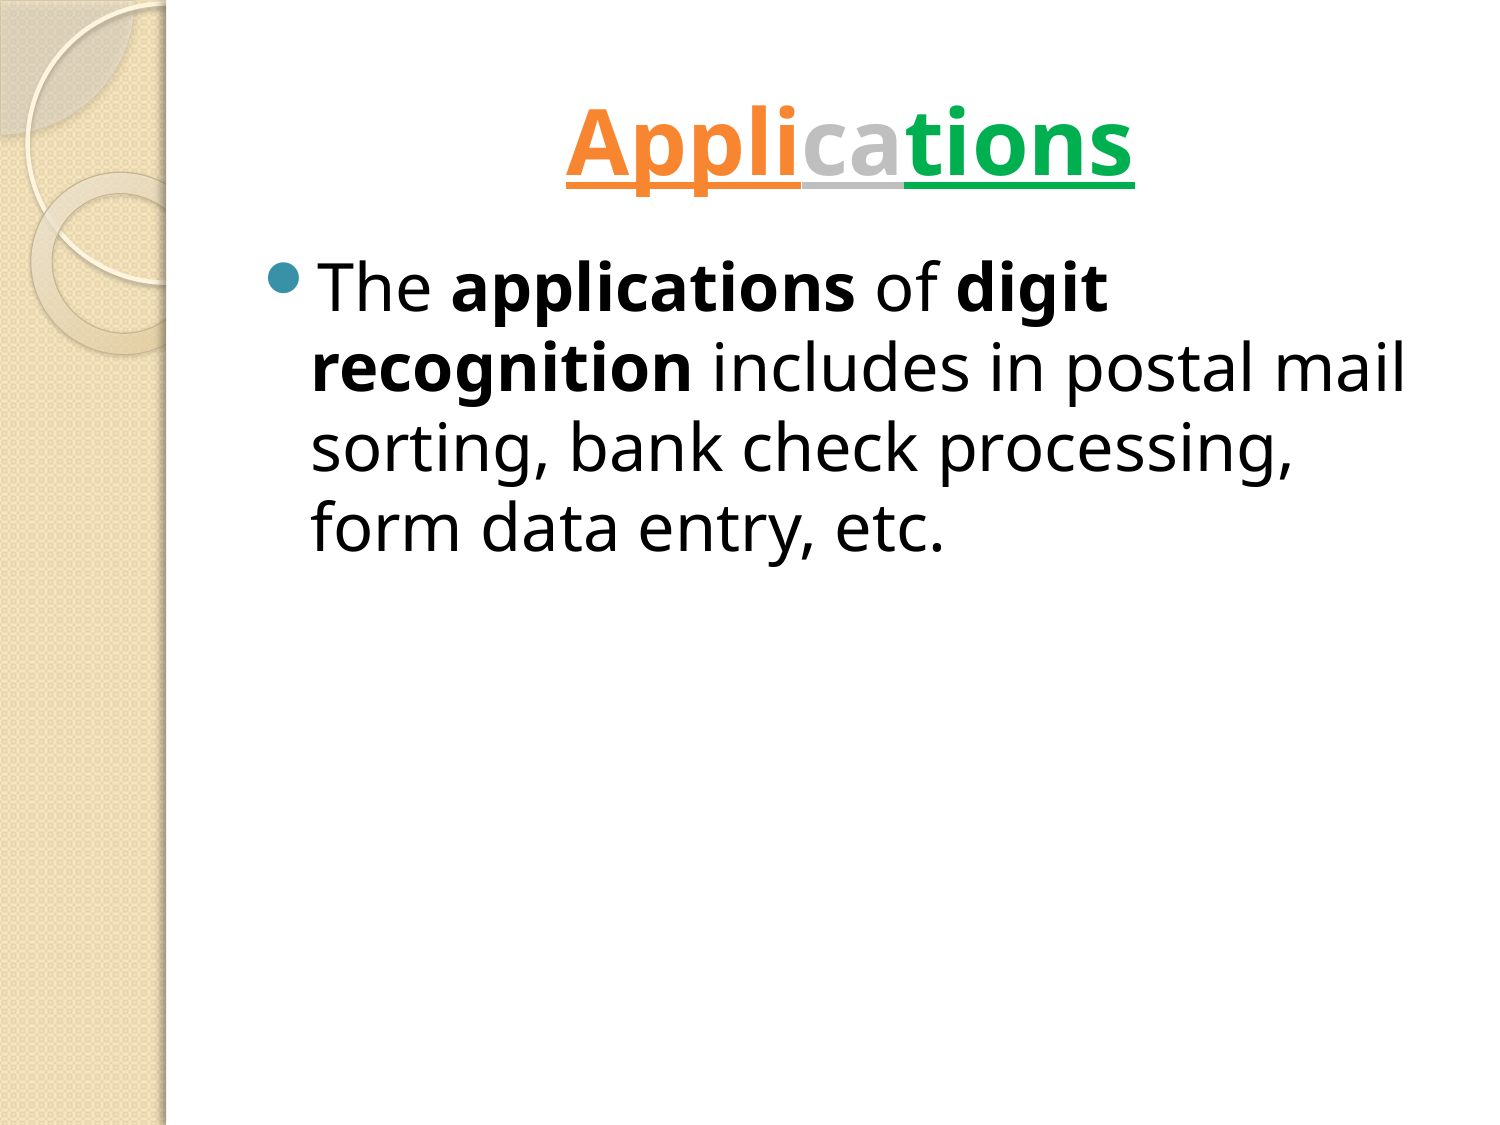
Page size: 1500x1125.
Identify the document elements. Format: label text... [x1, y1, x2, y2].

title Applications [235, 45, 1466, 233]
list The applications of digit recognition includes in postal mail sorting, bank check processing, form data entry, etc. [235, 237, 1466, 1025]
